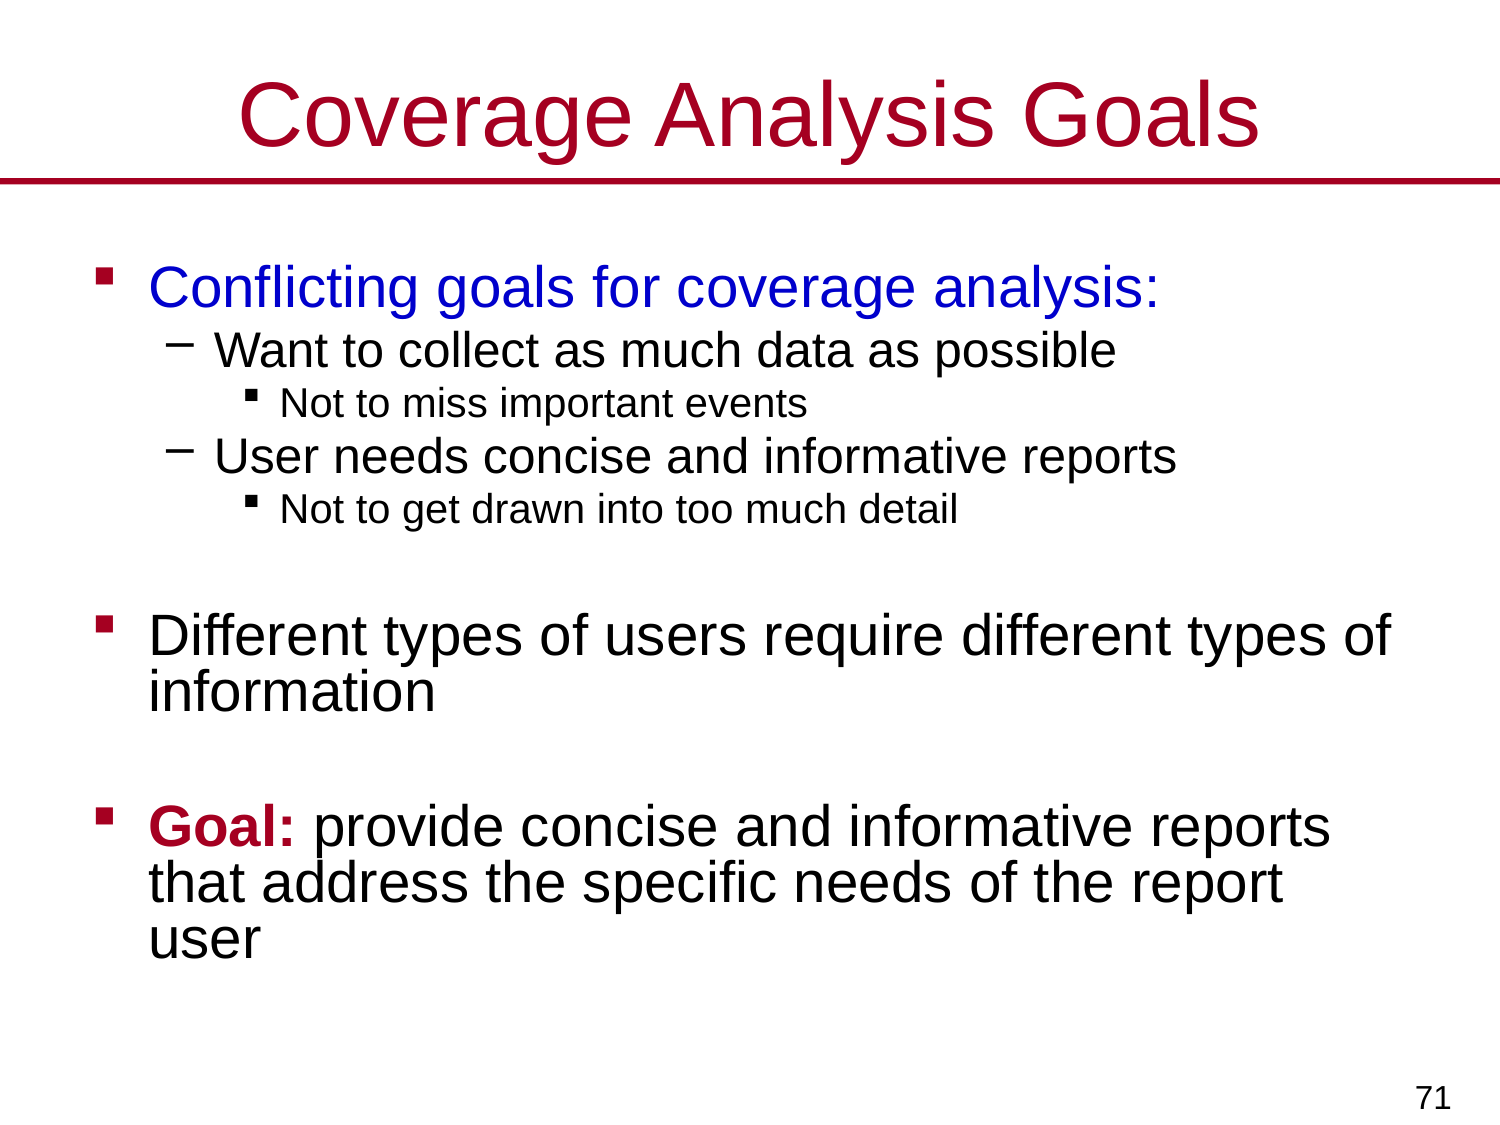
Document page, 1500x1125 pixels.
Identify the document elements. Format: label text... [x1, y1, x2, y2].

title Coverage Analysis Goals [0, 44, 1500, 175]
list Conflicting goals for coverage analysis: Want to collect as much data as possible Not to miss important events User needs concise and informative reports Not to get drawn into too much detail Different types of users require different types of information Goal: provide concise and informative reports that address the specific needs of the report user [76, 255, 1428, 1026]
